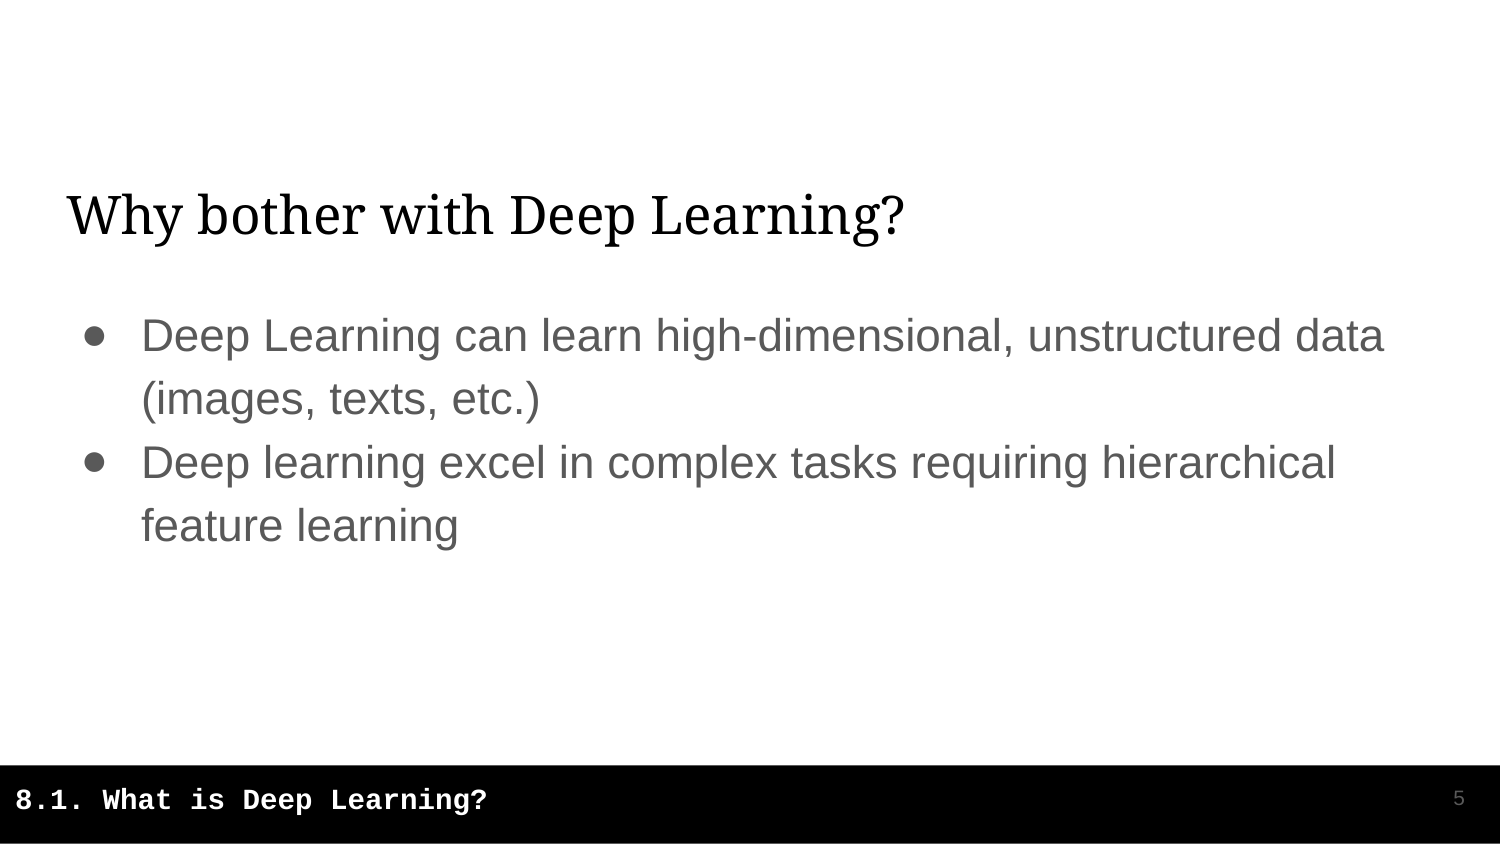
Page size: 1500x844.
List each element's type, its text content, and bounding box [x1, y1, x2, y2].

text_box 8.1. What is Deep Learning? [0, 765, 1500, 844]
title Why bother with Deep Learning? [51, 166, 1449, 261]
list Deep Learning can learn high-dimensional, unstructured data (images, texts, etc.) Deep learning excel in complex tasks requiring hierarchical feature learning [51, 282, 1449, 677]
slide_number ‹#› [1389, 764, 1480, 830]
